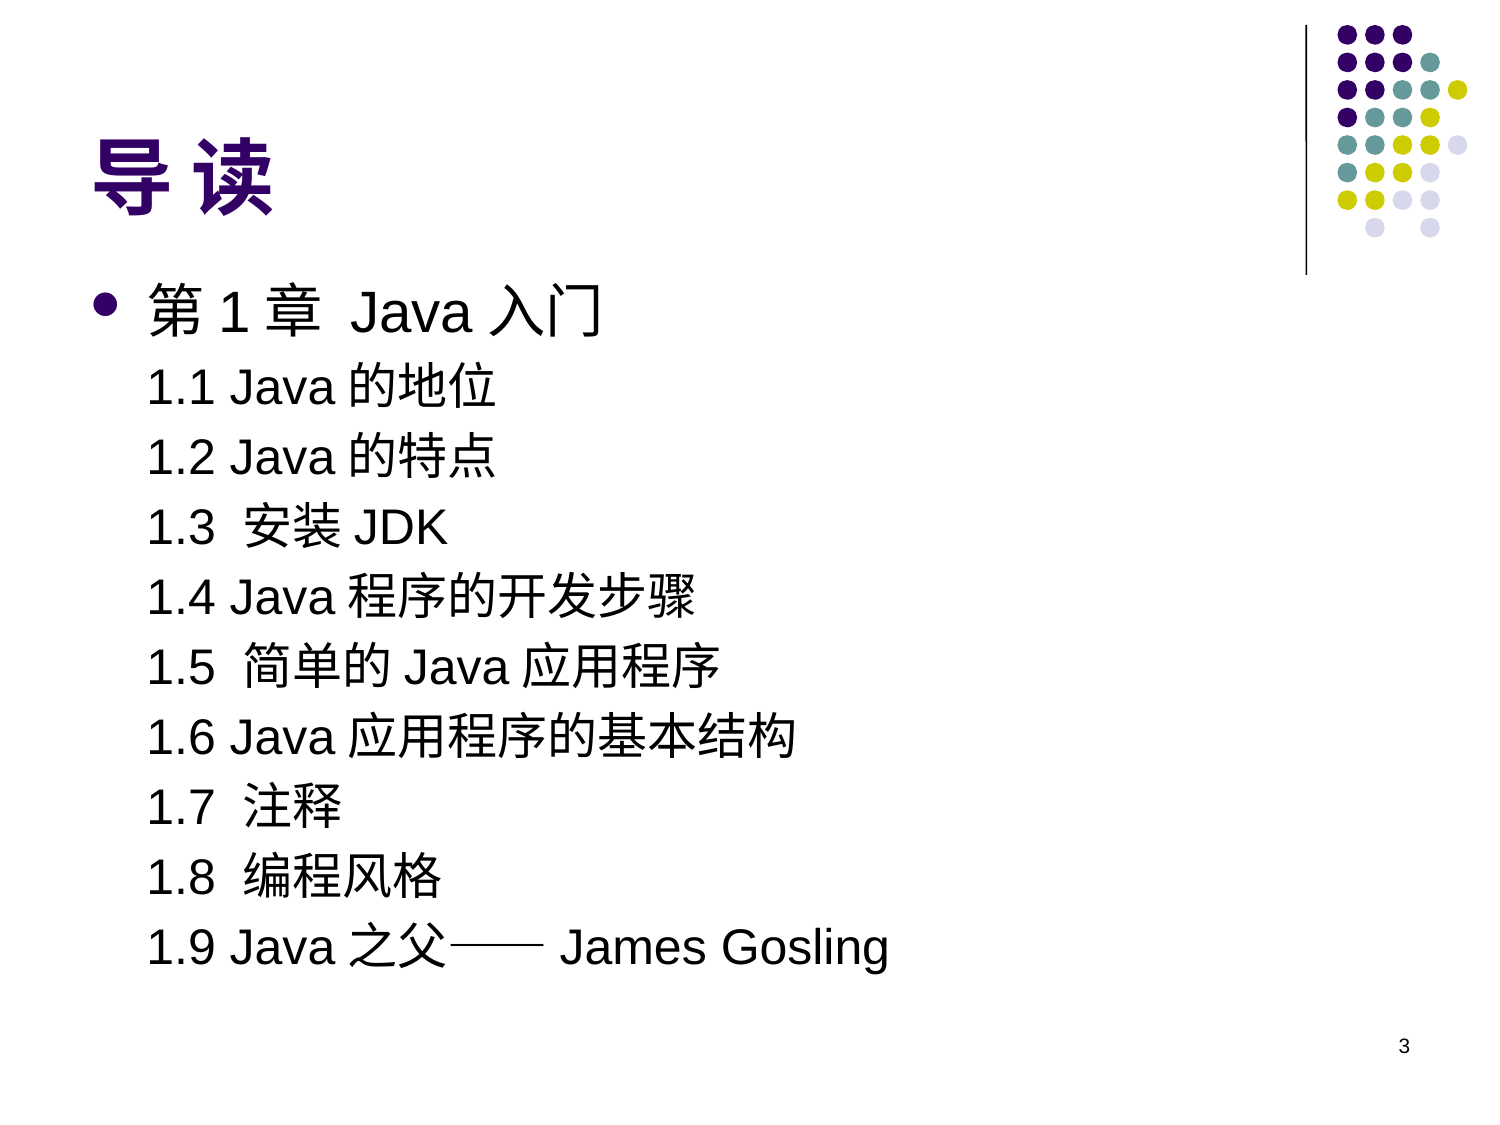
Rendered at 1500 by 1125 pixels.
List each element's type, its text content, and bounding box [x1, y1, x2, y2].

title 导 读 [74, 19, 1313, 233]
list 第1章 Java入门 1.1 Java的地位 1.2 Java的特点 1.3 安装JDK 1.4 Java程序的开发步骤 1.5 简单的Java应用程序 1.6 Java应用程序的基本结构 1.7 注释 1.8 编程风格 1.9 Java之父——James Gosling [74, 266, 1426, 1006]
slide_number 3 [1074, 1024, 1426, 1101]
